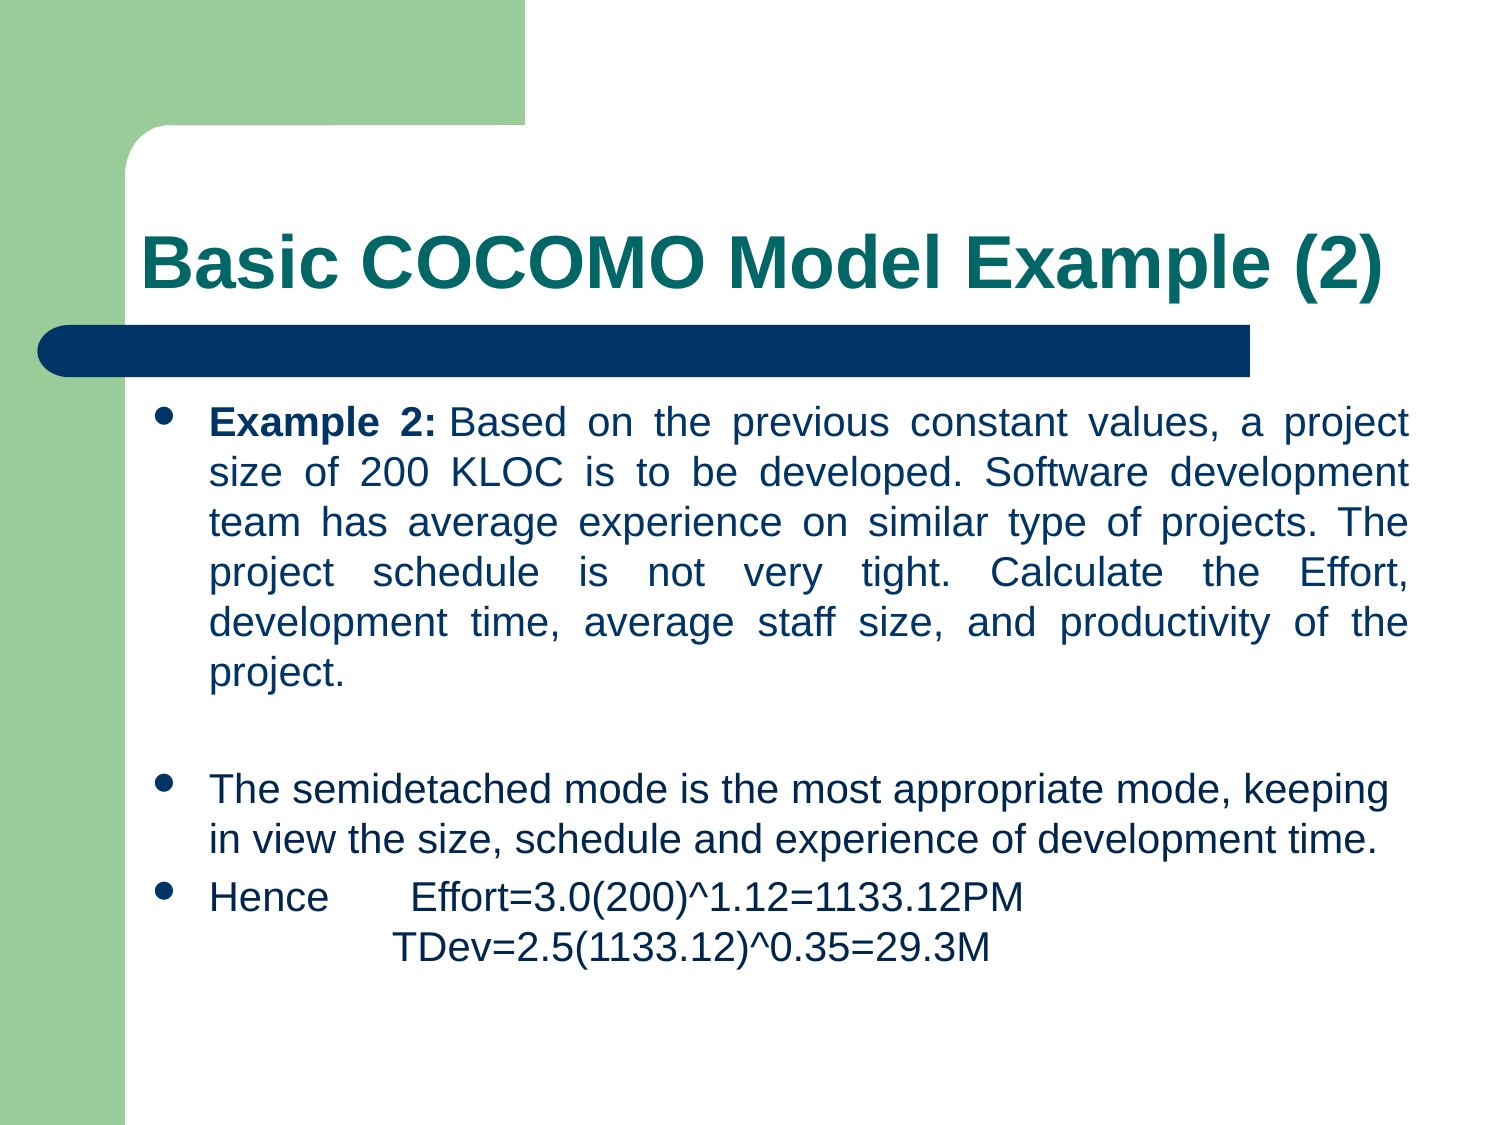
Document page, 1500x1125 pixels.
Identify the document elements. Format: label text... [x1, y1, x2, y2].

title Basic COCOMO Model Example (2) [125, 125, 1425, 313]
list Example 2: Based on the previous constant values, a project size of 200 KLOC is to be developed. Software development team has average experience on similar type of projects. The project schedule is not very tight. Calculate the Effort, development time, average staff size, and productivity of the project. The semidetached mode is the most appropriate mode, keeping in view the size, schedule and experience of development time. Hence Effort=3.0(200)^1.12=1133.12PM TDev=2.5(1133.12)^0.35=29.3M [137, 387, 1425, 1075]
